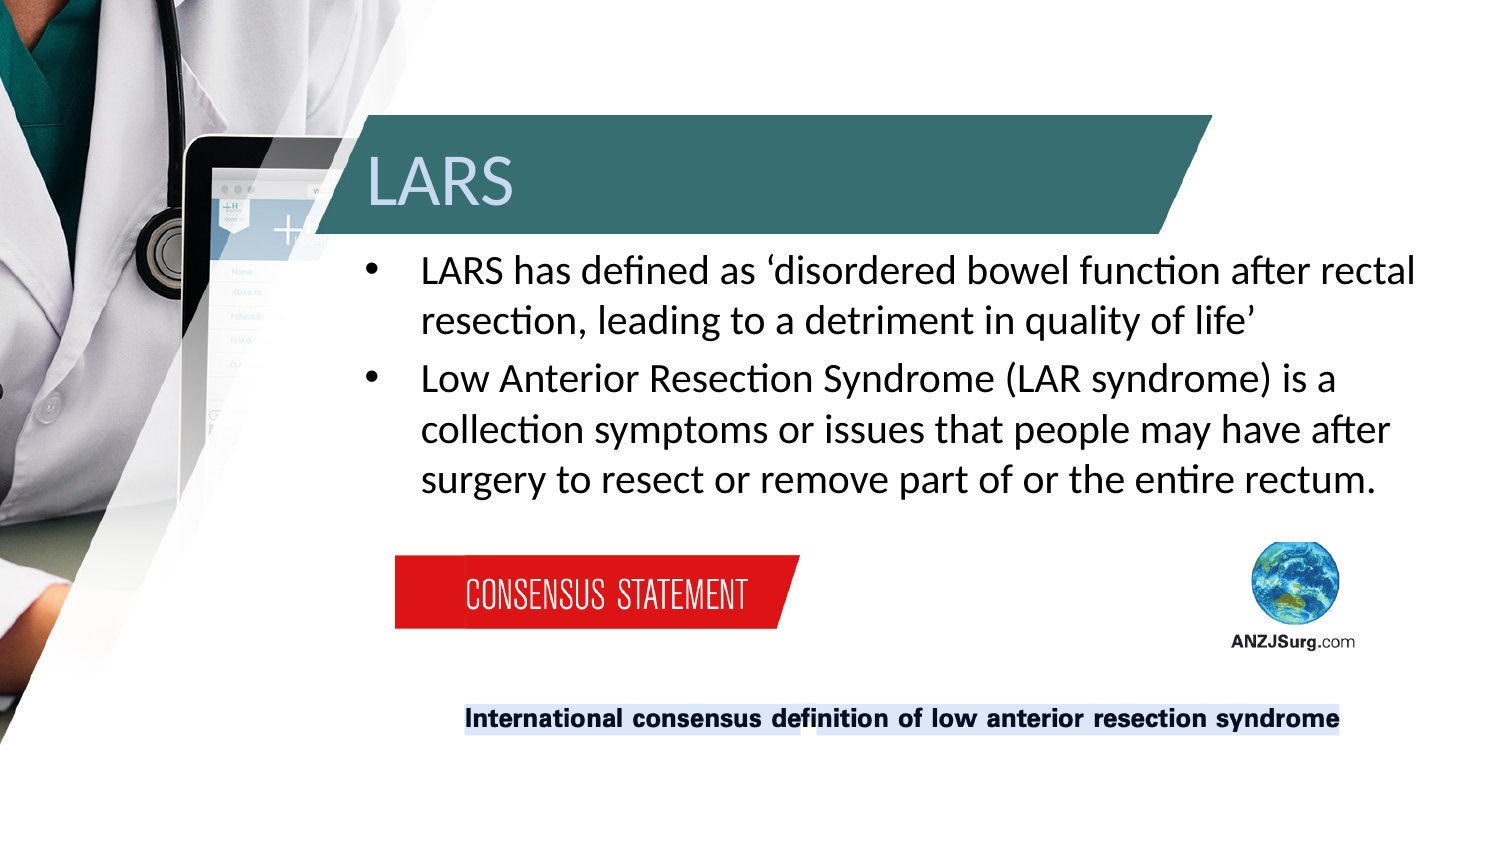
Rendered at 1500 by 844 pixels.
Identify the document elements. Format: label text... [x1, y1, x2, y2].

title LARS [351, 116, 1423, 235]
picture [395, 541, 1379, 748]
list LARS has defined as ‘disordered bowel function after rectal resection, leading to a detriment in quality of life’ Low Anterior Resection Syndrome (LAR syndrome) is a collection symptoms or issues that people may have after surgery to resect or remove part of or the entire rectum. [349, 235, 1500, 783]
picture [0, 0, 1500, 844]
